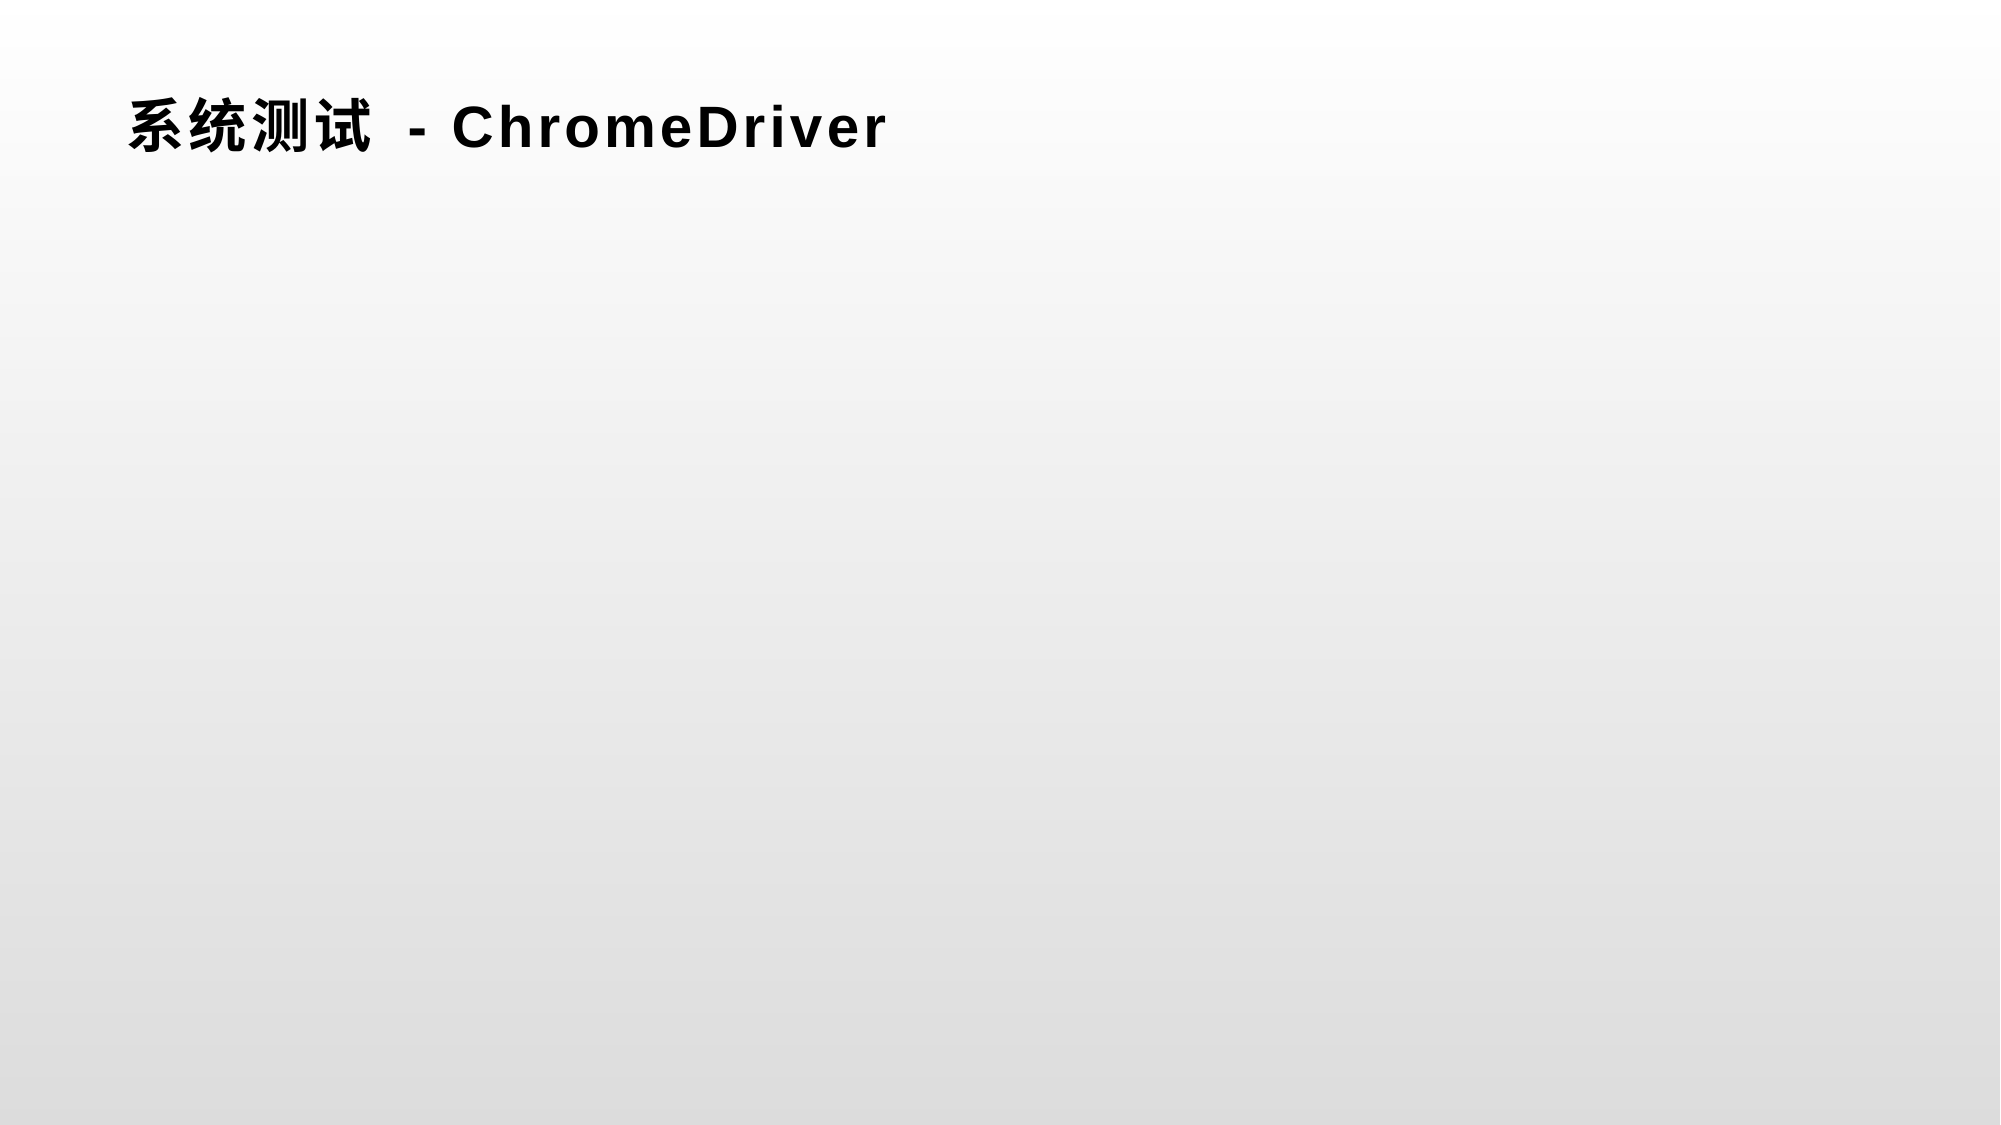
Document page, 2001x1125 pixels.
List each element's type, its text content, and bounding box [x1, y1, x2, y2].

title 系统测试 - ChromeDriver [109, 70, 1891, 178]
